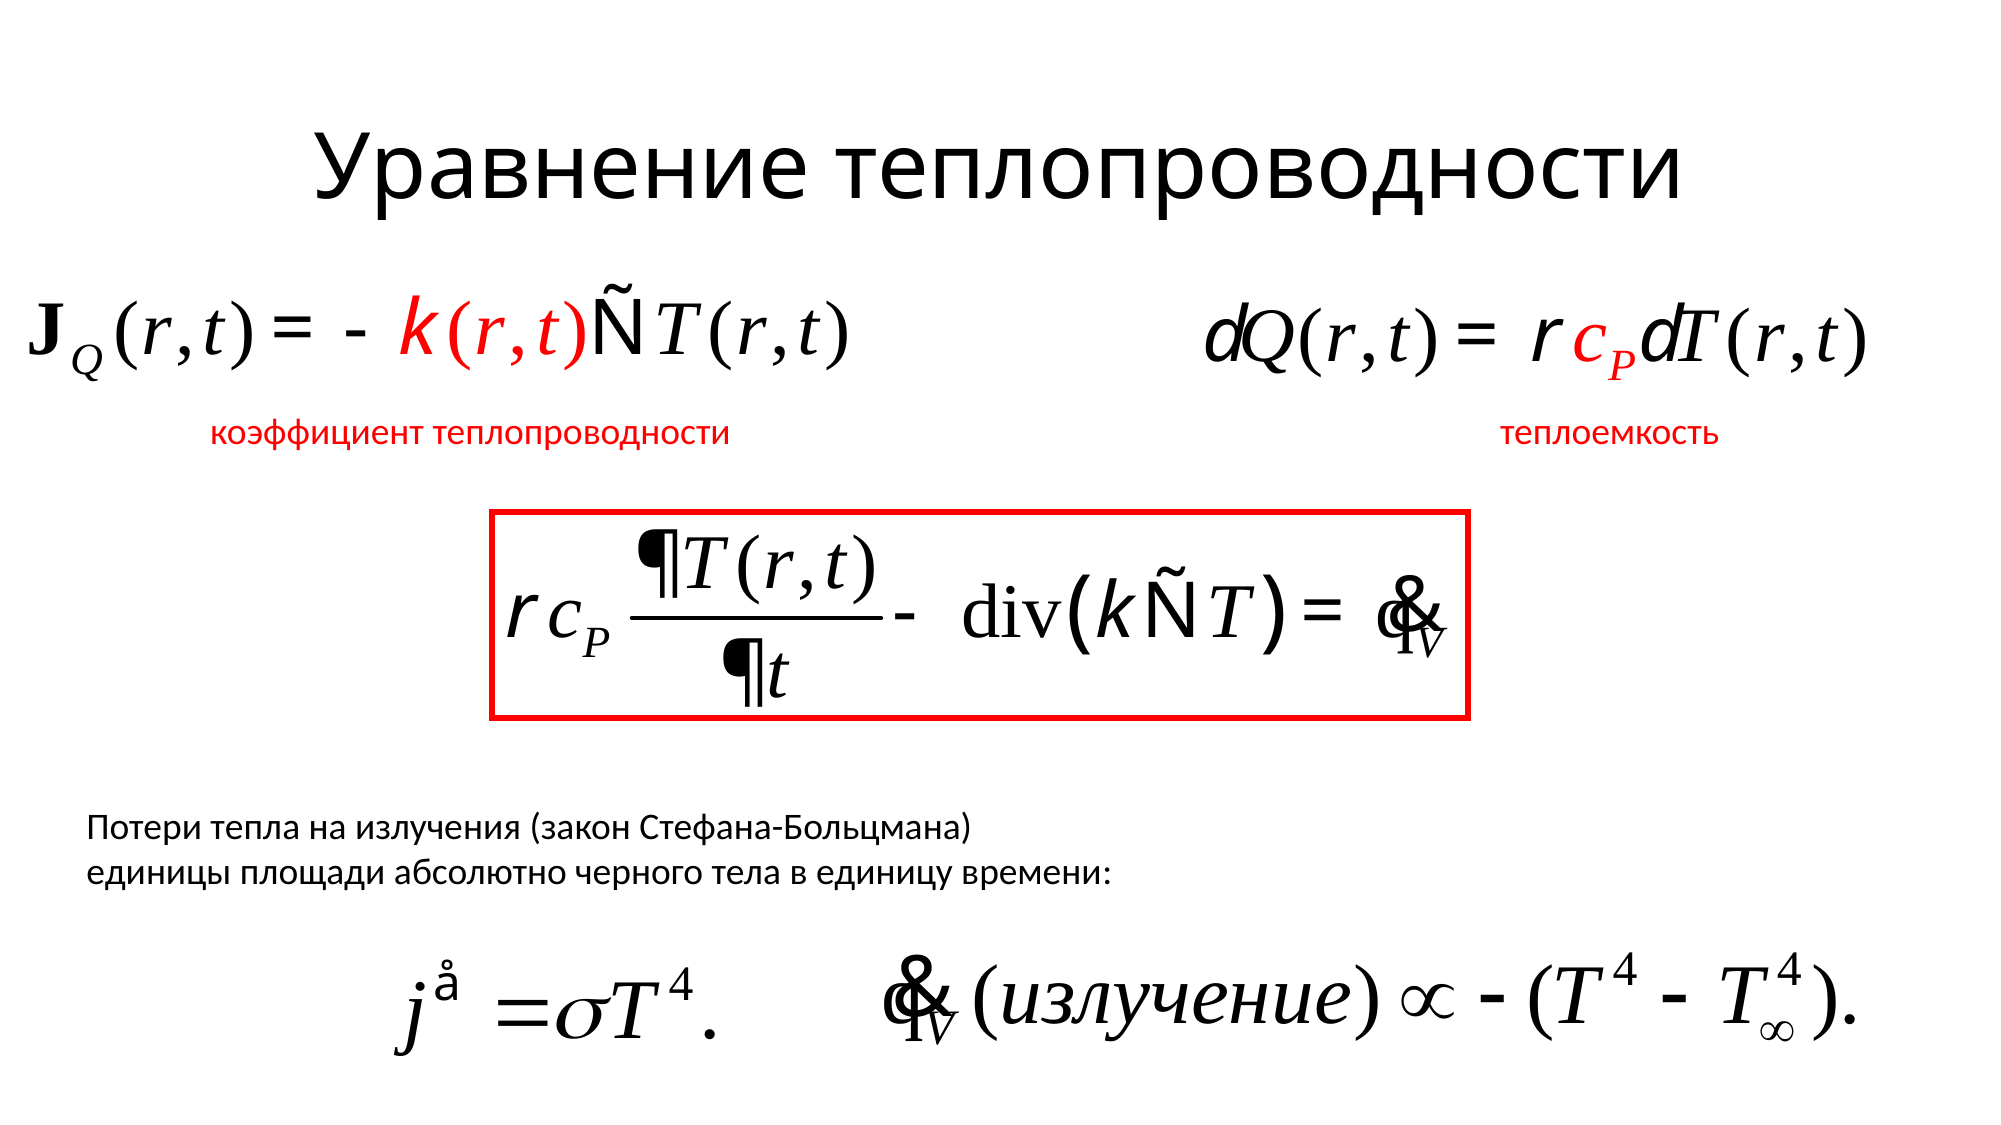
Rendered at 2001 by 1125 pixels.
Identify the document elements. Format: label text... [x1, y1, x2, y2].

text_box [1193, 283, 1882, 400]
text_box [494, 514, 1466, 715]
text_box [14, 277, 868, 400]
title Уравнение теплопроводности [137, 59, 1863, 278]
text_box Потери тепла на излучения (закон Стефана-Больцмана) единицы площади абсолютно черного тела в единицу времени: [71, 794, 1133, 900]
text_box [374, 946, 730, 1074]
text_box теплоемкость [1485, 400, 1763, 460]
text_box коэффициент теплопроводности [195, 400, 867, 460]
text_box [869, 931, 1873, 1066]
